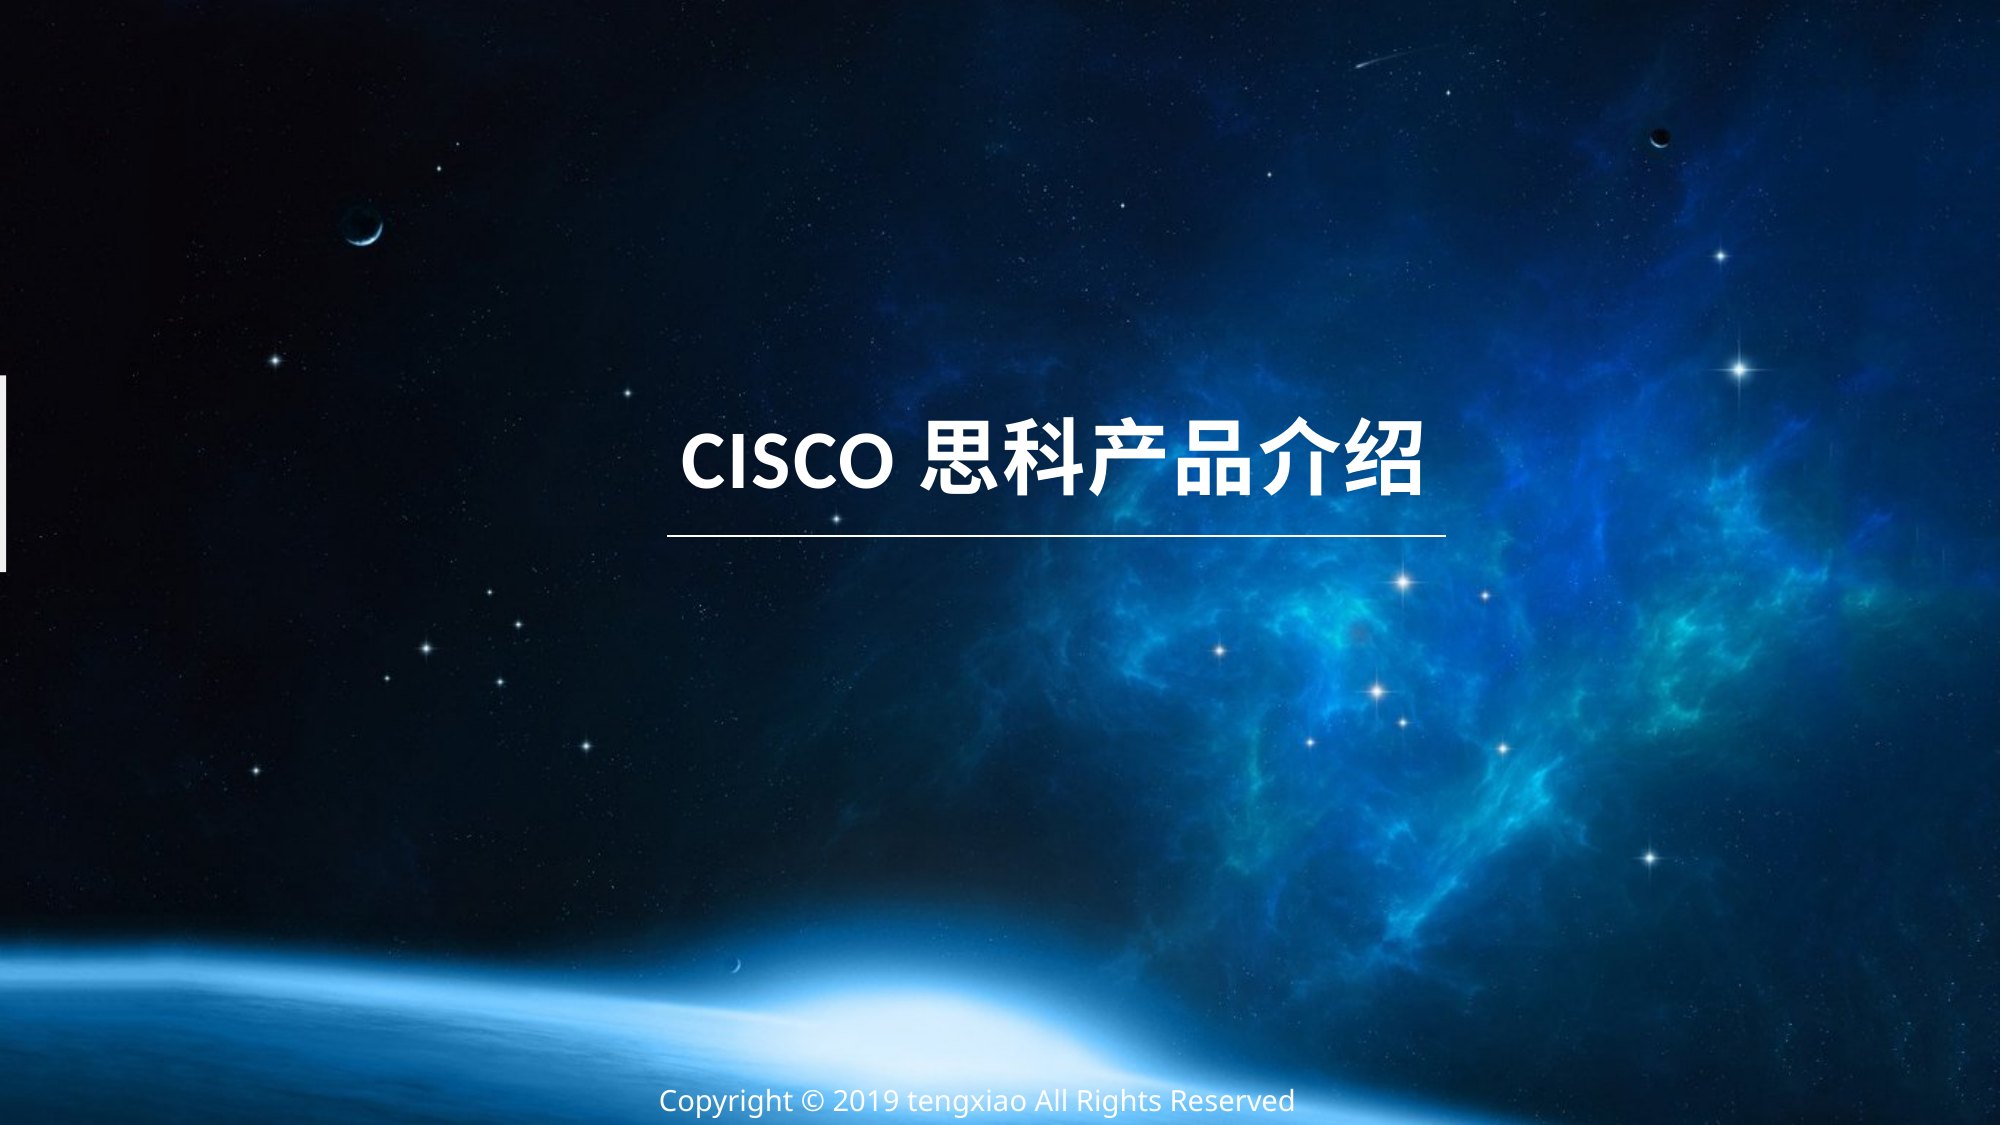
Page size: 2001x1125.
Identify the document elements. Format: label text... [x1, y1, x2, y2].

text_box Copyright © 2019 tengxiao All Rights Reserved [67, 1074, 1888, 1125]
picture [0, 0, 2000, 1125]
text_box CISCO思科产品介绍 [427, 397, 1682, 513]
text_box [0, 373, 8, 574]
